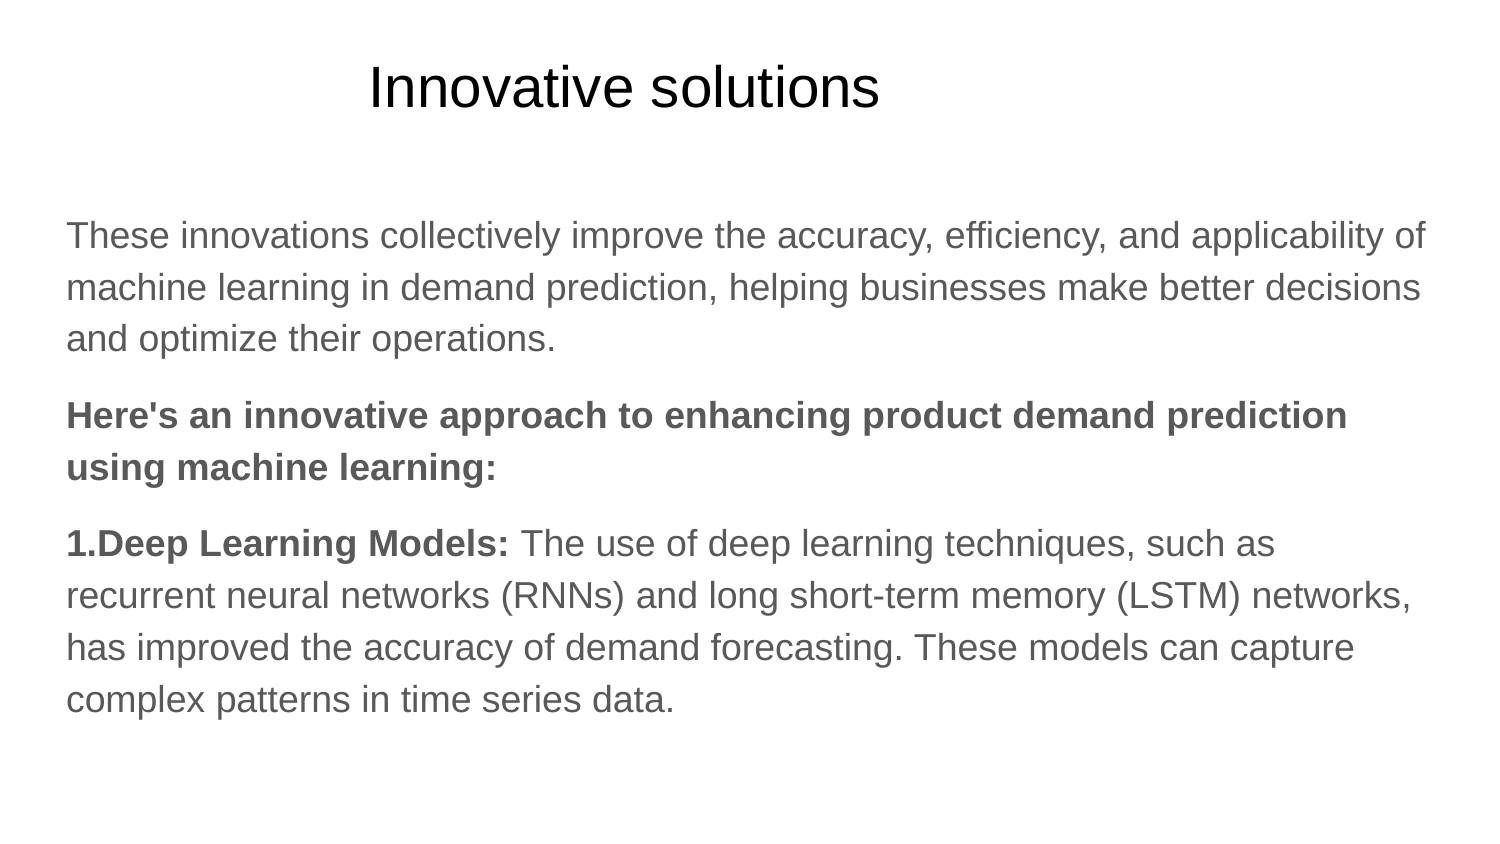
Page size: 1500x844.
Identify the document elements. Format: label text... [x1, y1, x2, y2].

title Innovative solutions [353, 33, 1354, 136]
list These innovations collectively improve the accuracy, efficiency, and applicability of machine learning in demand prediction, helping businesses make better decisions and optimize their operations. Here's an innovative approach to enhancing product demand prediction using machine learning: 1.Deep Learning Models: The use of deep learning techniques, such as recurrent neural networks (RNNs) and long short-term memory (LSTM) networks, has improved the accuracy of demand forecasting. These models can capture complex patterns in time series data. [51, 189, 1449, 750]
